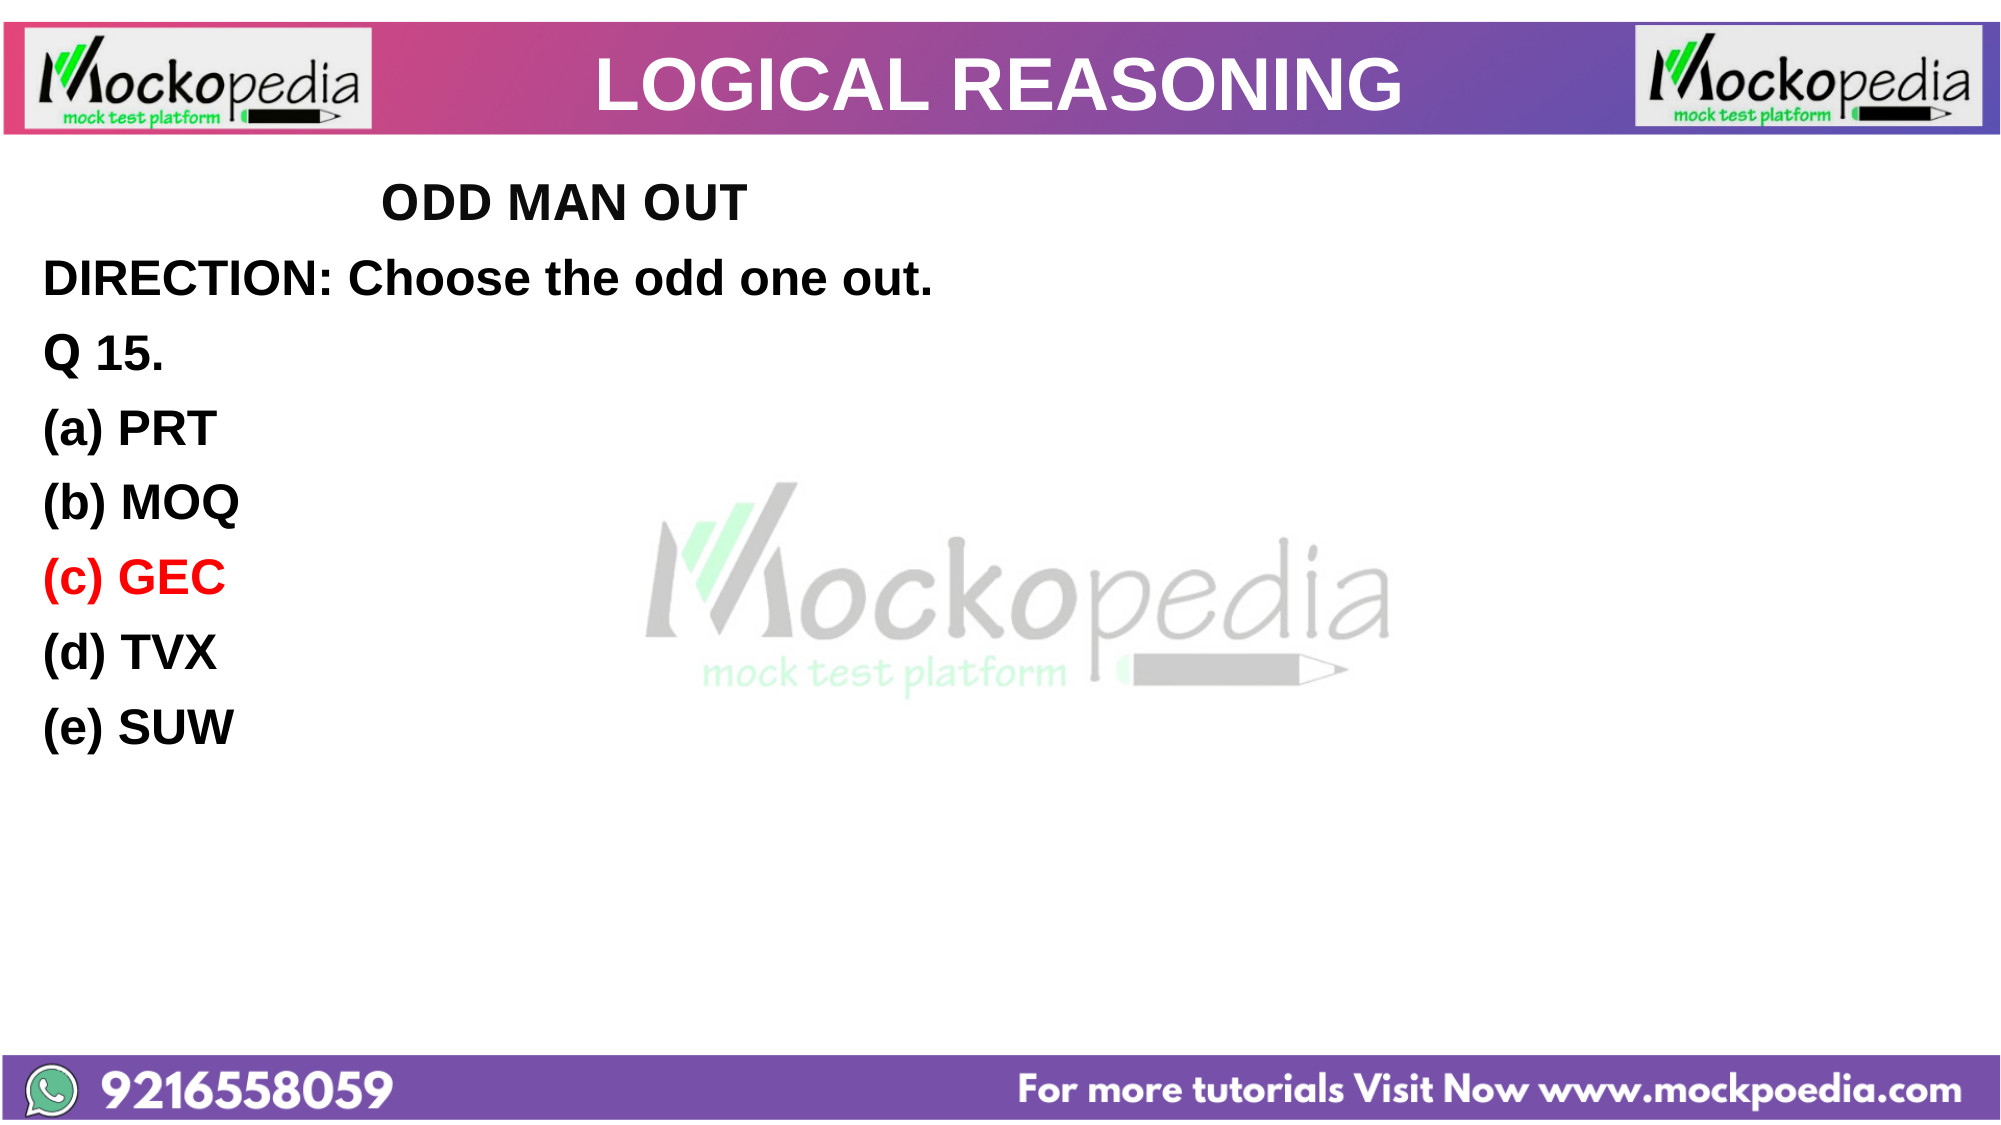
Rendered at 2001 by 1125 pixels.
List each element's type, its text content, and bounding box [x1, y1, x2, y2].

list ODD MAN OUT DIRECTION: Choose the odd one out. Q 15. PRT (b) MOQ (c) GEC (d) TVX (e) SUW [27, 170, 1953, 1047]
title LOGICAL REASONING [41, 31, 1959, 142]
picture [0, 0, 2001, 1125]
